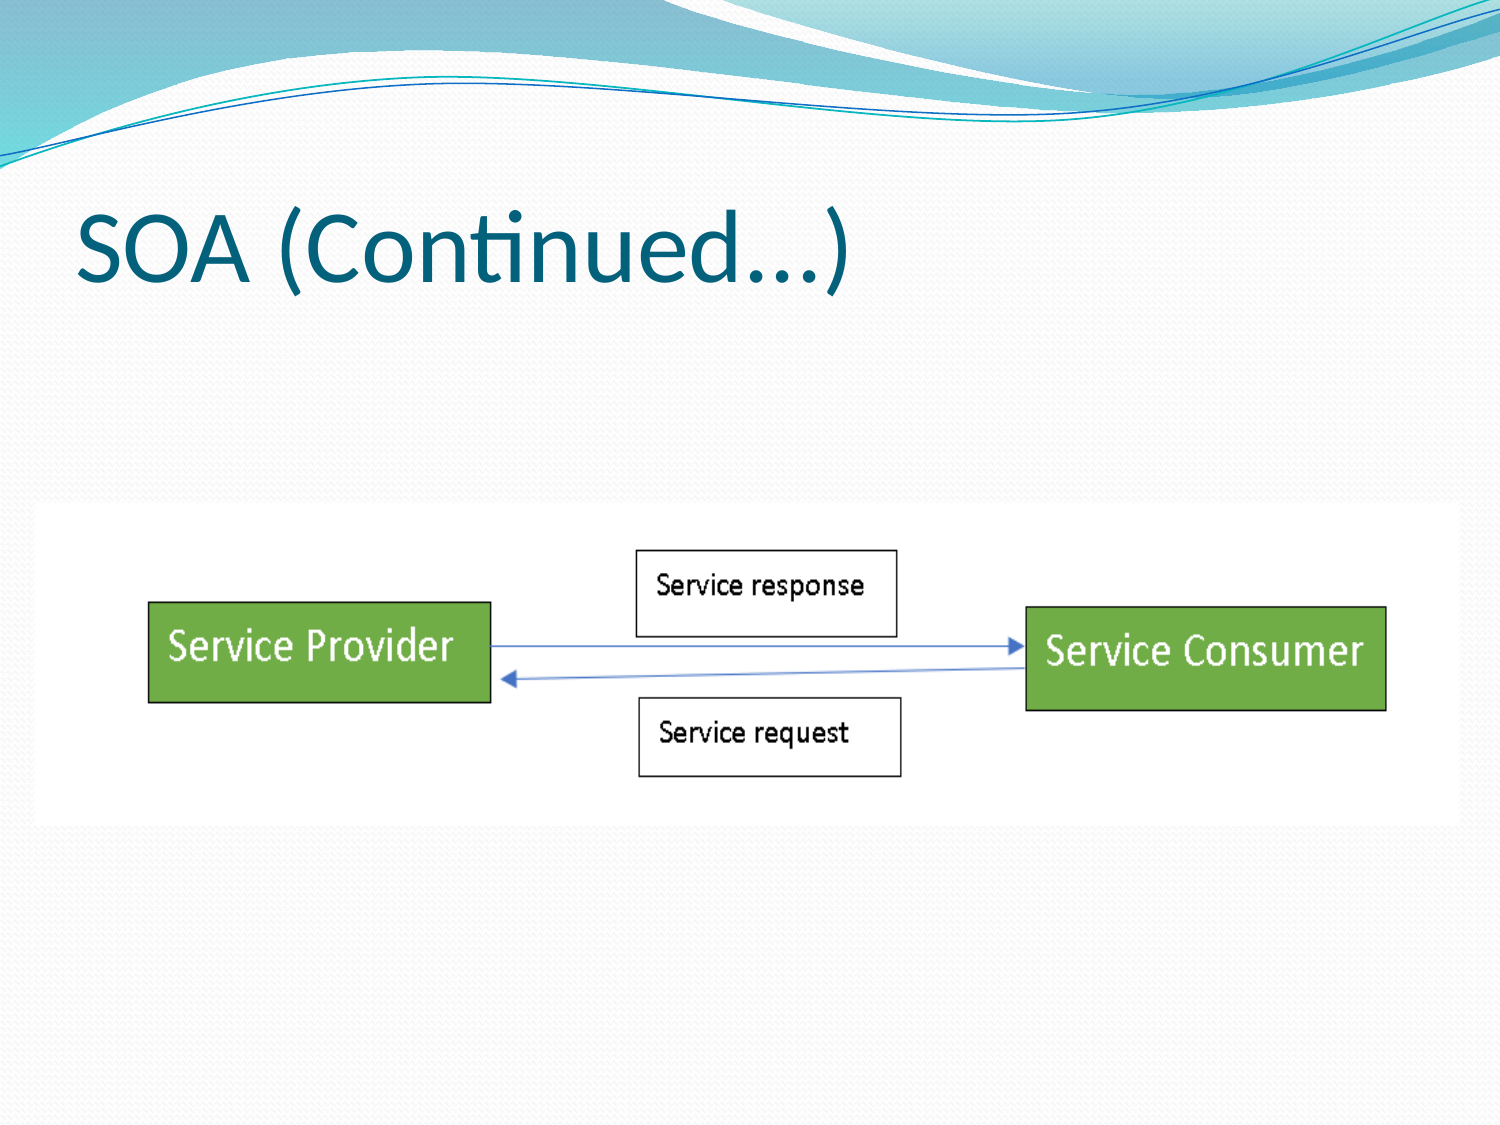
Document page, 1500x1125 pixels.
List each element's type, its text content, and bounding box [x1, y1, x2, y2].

title SOA (Continued...) [75, 115, 1425, 303]
picture [34, 503, 1459, 826]
